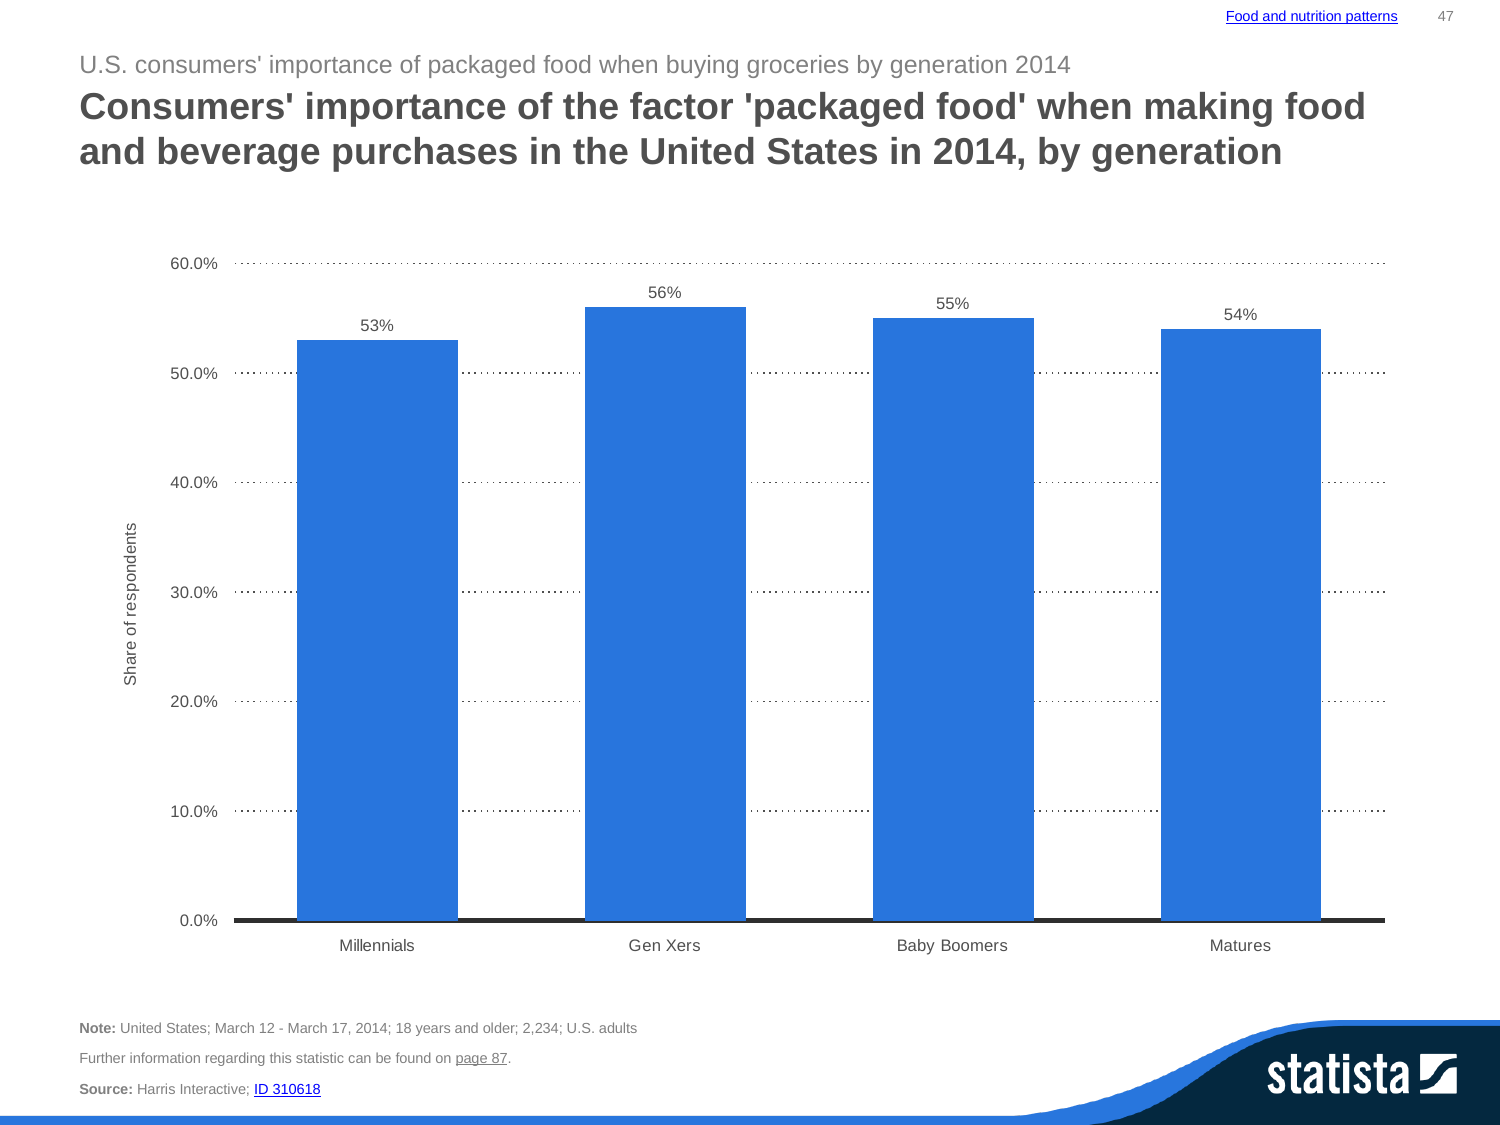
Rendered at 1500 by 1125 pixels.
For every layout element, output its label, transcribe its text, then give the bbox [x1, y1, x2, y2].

text_box [0, 1019, 1500, 1125]
text_box Food and nutrition patterns [63, 0, 1394, 35]
text_box Further information regarding this statistic can be found on page 87. [63, 1046, 1108, 1071]
text_box 47 [1394, 0, 1471, 35]
chart [88, 239, 1412, 969]
text_box Source: Harris Interactive; ID 310618 [63, 1071, 1108, 1108]
text_box Note: United States; March 12 - March 17, 2014; 18 years and older; 2,234; U.S. adults [63, 1008, 1108, 1046]
text_box U.S. consumers' importance of packaged food when buying groceries by generation 2014 [63, 40, 1415, 85]
text_box Consumers' importance of the factor 'packaged food' when making food and beverage purchases in the United States in 2014, by generation [63, 85, 1415, 219]
